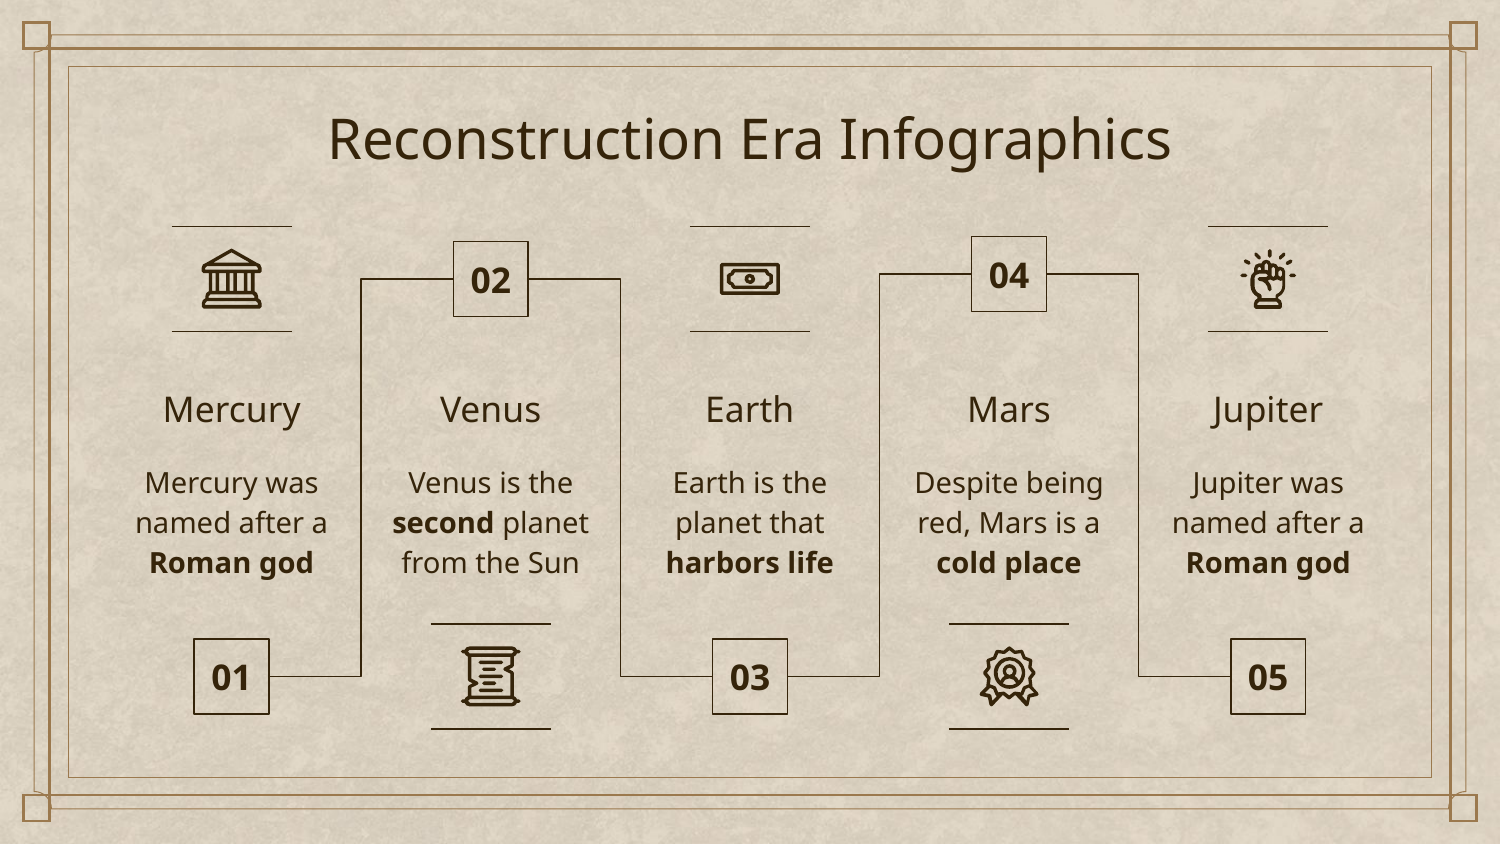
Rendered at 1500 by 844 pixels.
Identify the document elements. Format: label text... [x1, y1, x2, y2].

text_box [1207, 226, 1329, 332]
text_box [948, 623, 1070, 730]
text_box 04 [971, 236, 1047, 312]
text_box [528, 278, 713, 677]
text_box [171, 226, 292, 332]
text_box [116, 361, 263, 595]
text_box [268, 278, 454, 677]
picture [0, 0, 1500, 844]
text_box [1236, 361, 1384, 595]
text_box 01 [194, 638, 270, 714]
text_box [430, 623, 551, 730]
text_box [458, 361, 522, 595]
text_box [1046, 273, 1231, 677]
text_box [976, 361, 1041, 595]
text_box 05 [1230, 638, 1306, 714]
text_box 02 [453, 241, 529, 317]
text_box 03 [712, 638, 788, 714]
title Reconstruction Era Infographics [116, 88, 1383, 186]
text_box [787, 273, 972, 677]
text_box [716, 361, 782, 595]
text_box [689, 226, 811, 332]
